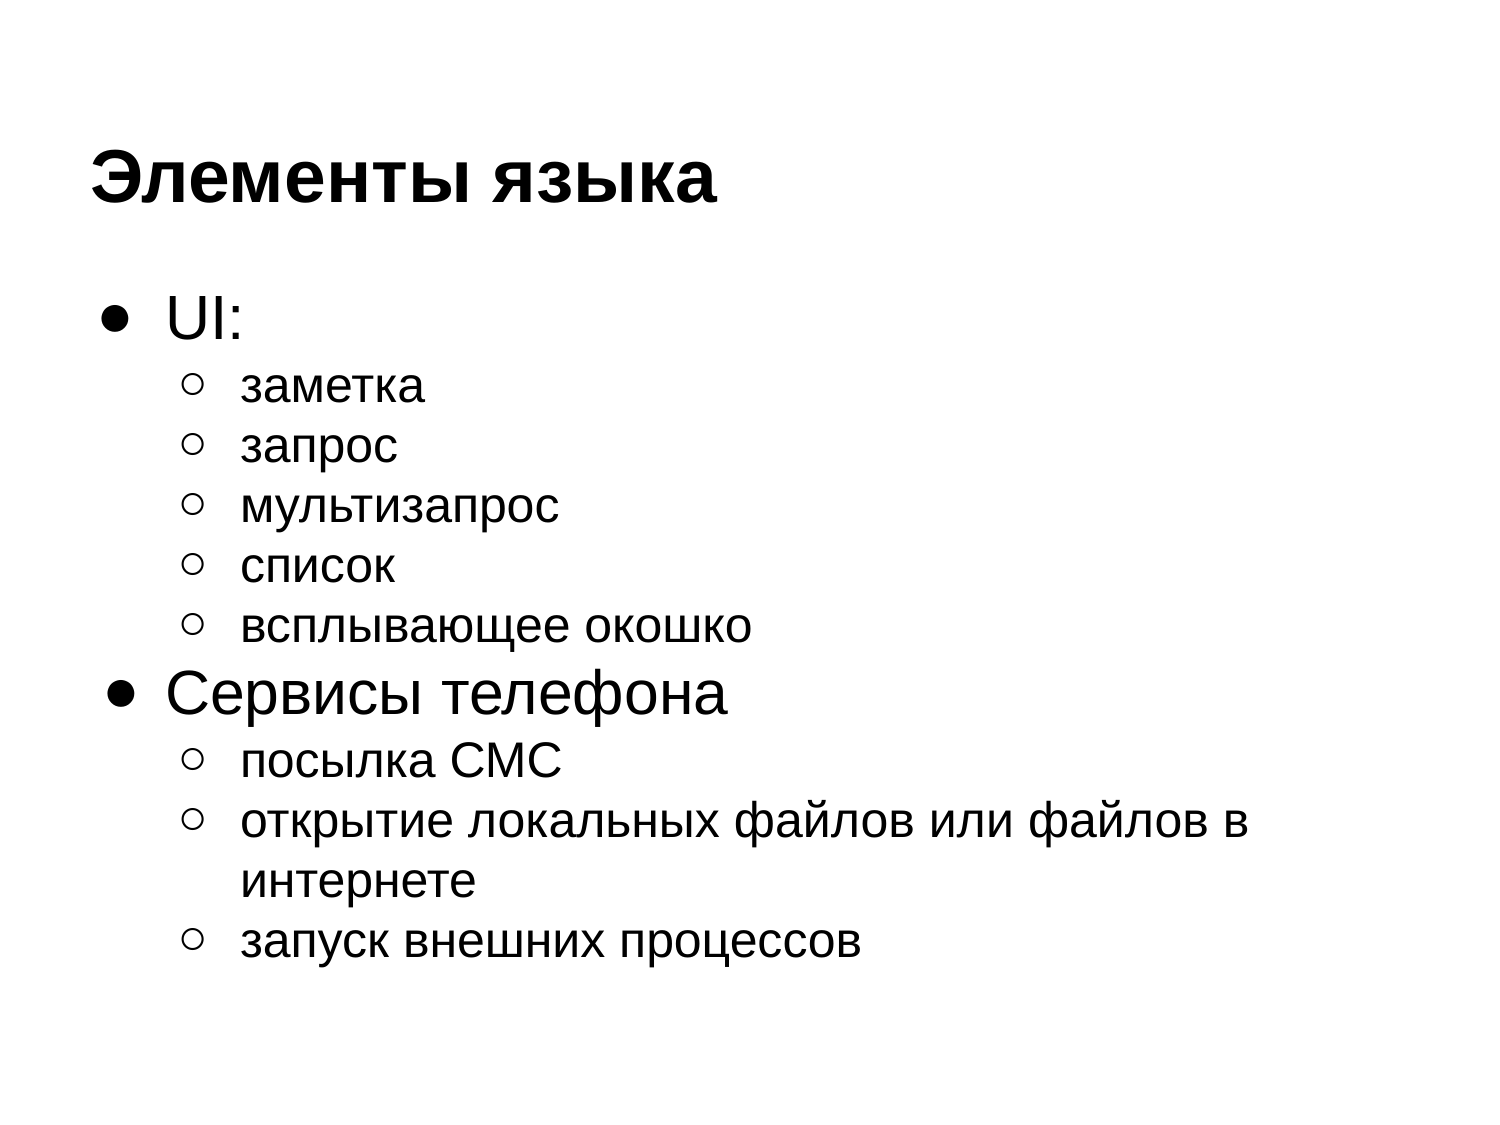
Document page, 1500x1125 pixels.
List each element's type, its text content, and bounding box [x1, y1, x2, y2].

title Элементы языка [75, 45, 1425, 233]
list UI: заметка запрос мультизапрос список всплывающее окошко Сервисы телефона посылка СМС открытие локальных файлов или файлов в интернете запуск внешних процессов [75, 262, 1425, 1078]
